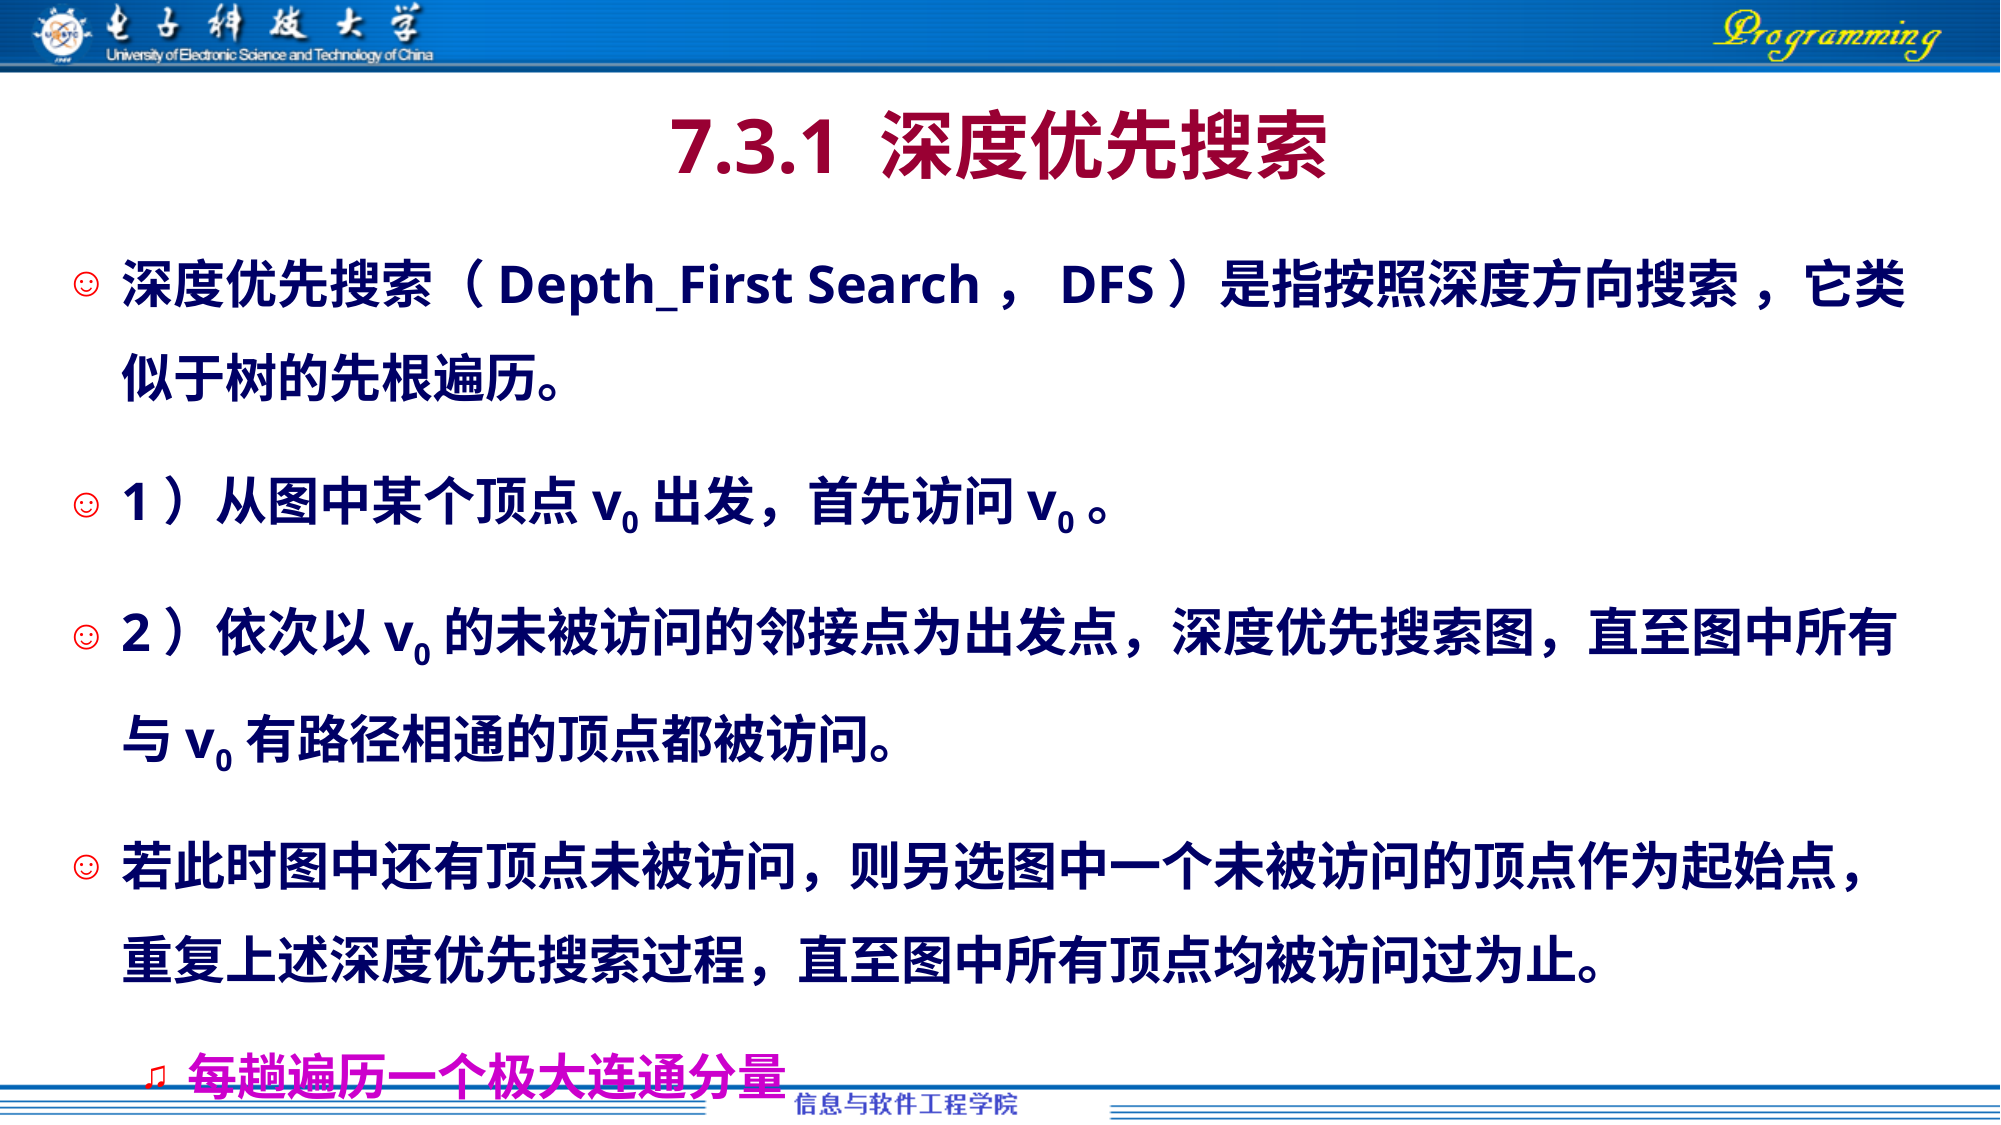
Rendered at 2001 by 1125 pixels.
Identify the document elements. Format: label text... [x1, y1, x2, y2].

picture [0, 0, 2000, 1125]
title 7.3.1 深度优先搜索 [150, 87, 1850, 200]
list 深度优先搜索（Depth_First Search，DFS）是指按照深度方向搜索 ，它类似于树的先根遍历。 1）从图中某个顶点v0出发，首先访问v0。 2）依次以v0的未被访问的邻接点为出发点，深度优先搜索图，直至图中所有与v0有路径相通的顶点都被访问。 若此时图中还有顶点未被访问，则另选图中一个未被访问的顶点作为起始点，重复上述深度优先搜索过程，直至图中所有顶点均被访问过为止。 每趟遍历一个极大连通分量 [50, 212, 1950, 1075]
